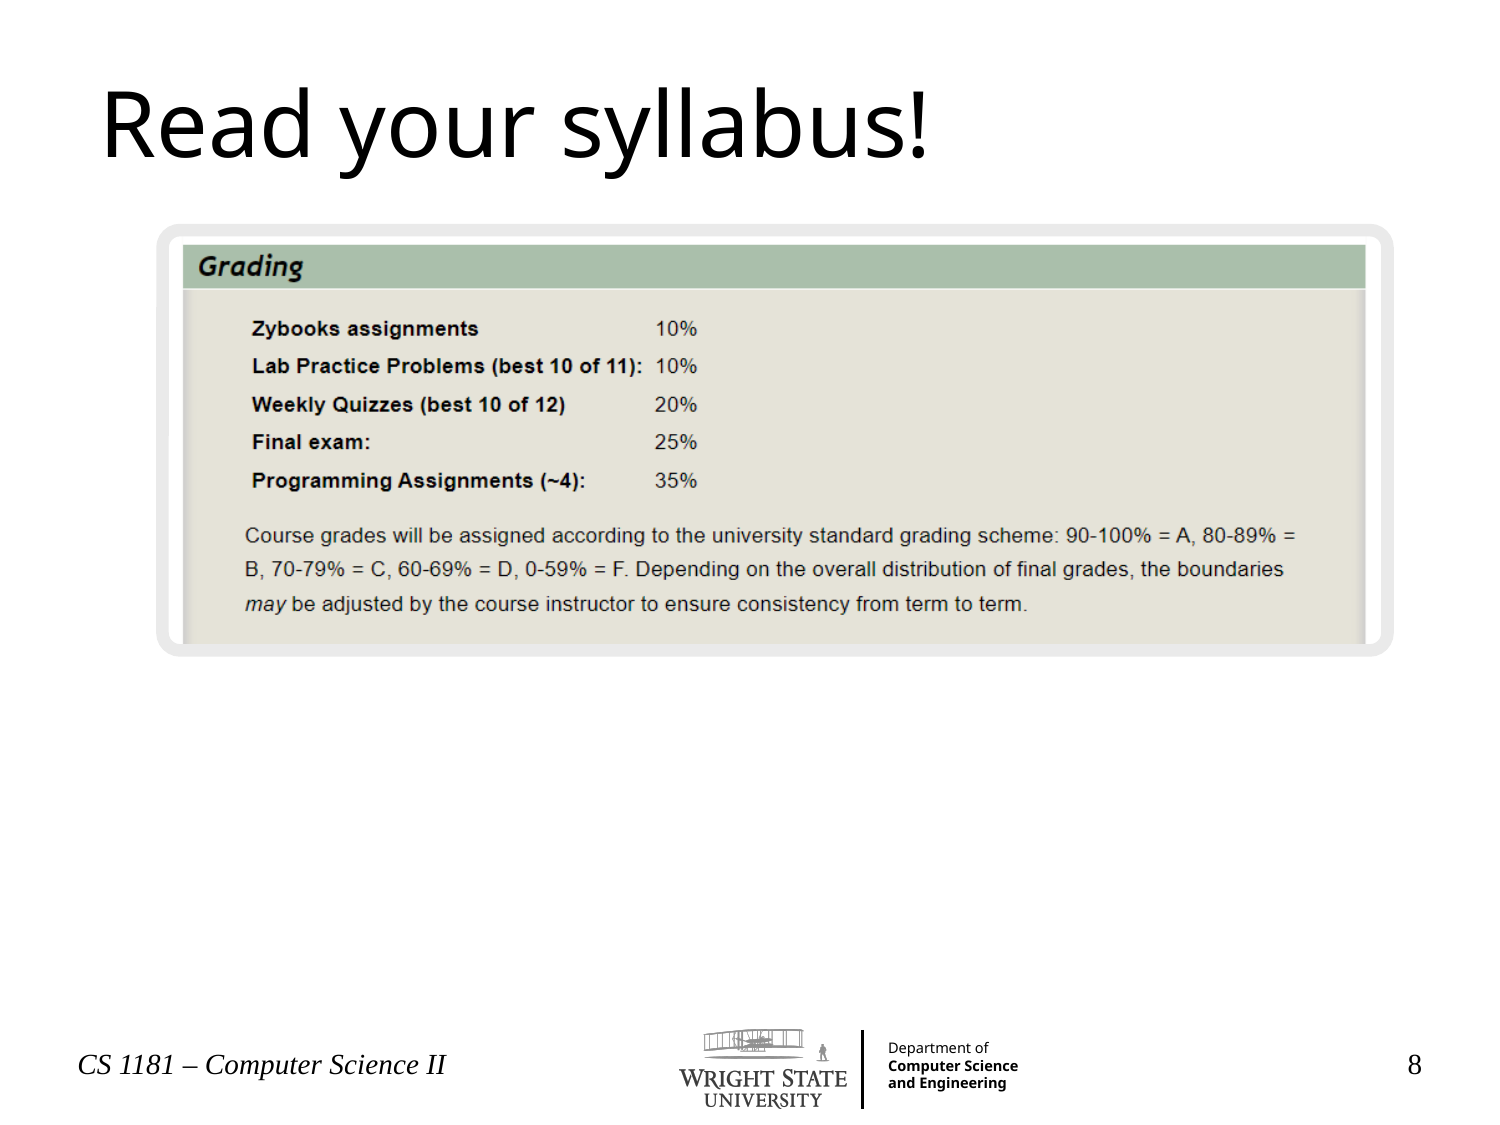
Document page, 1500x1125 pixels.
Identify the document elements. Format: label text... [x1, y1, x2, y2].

picture [162, 230, 1388, 651]
footer CS 1181 – Computer Science II [62, 1037, 588, 1113]
slide_number 8 [1125, 1037, 1438, 1113]
text_box Read your syllabus! [85, 58, 948, 184]
picture [679, 1029, 847, 1109]
